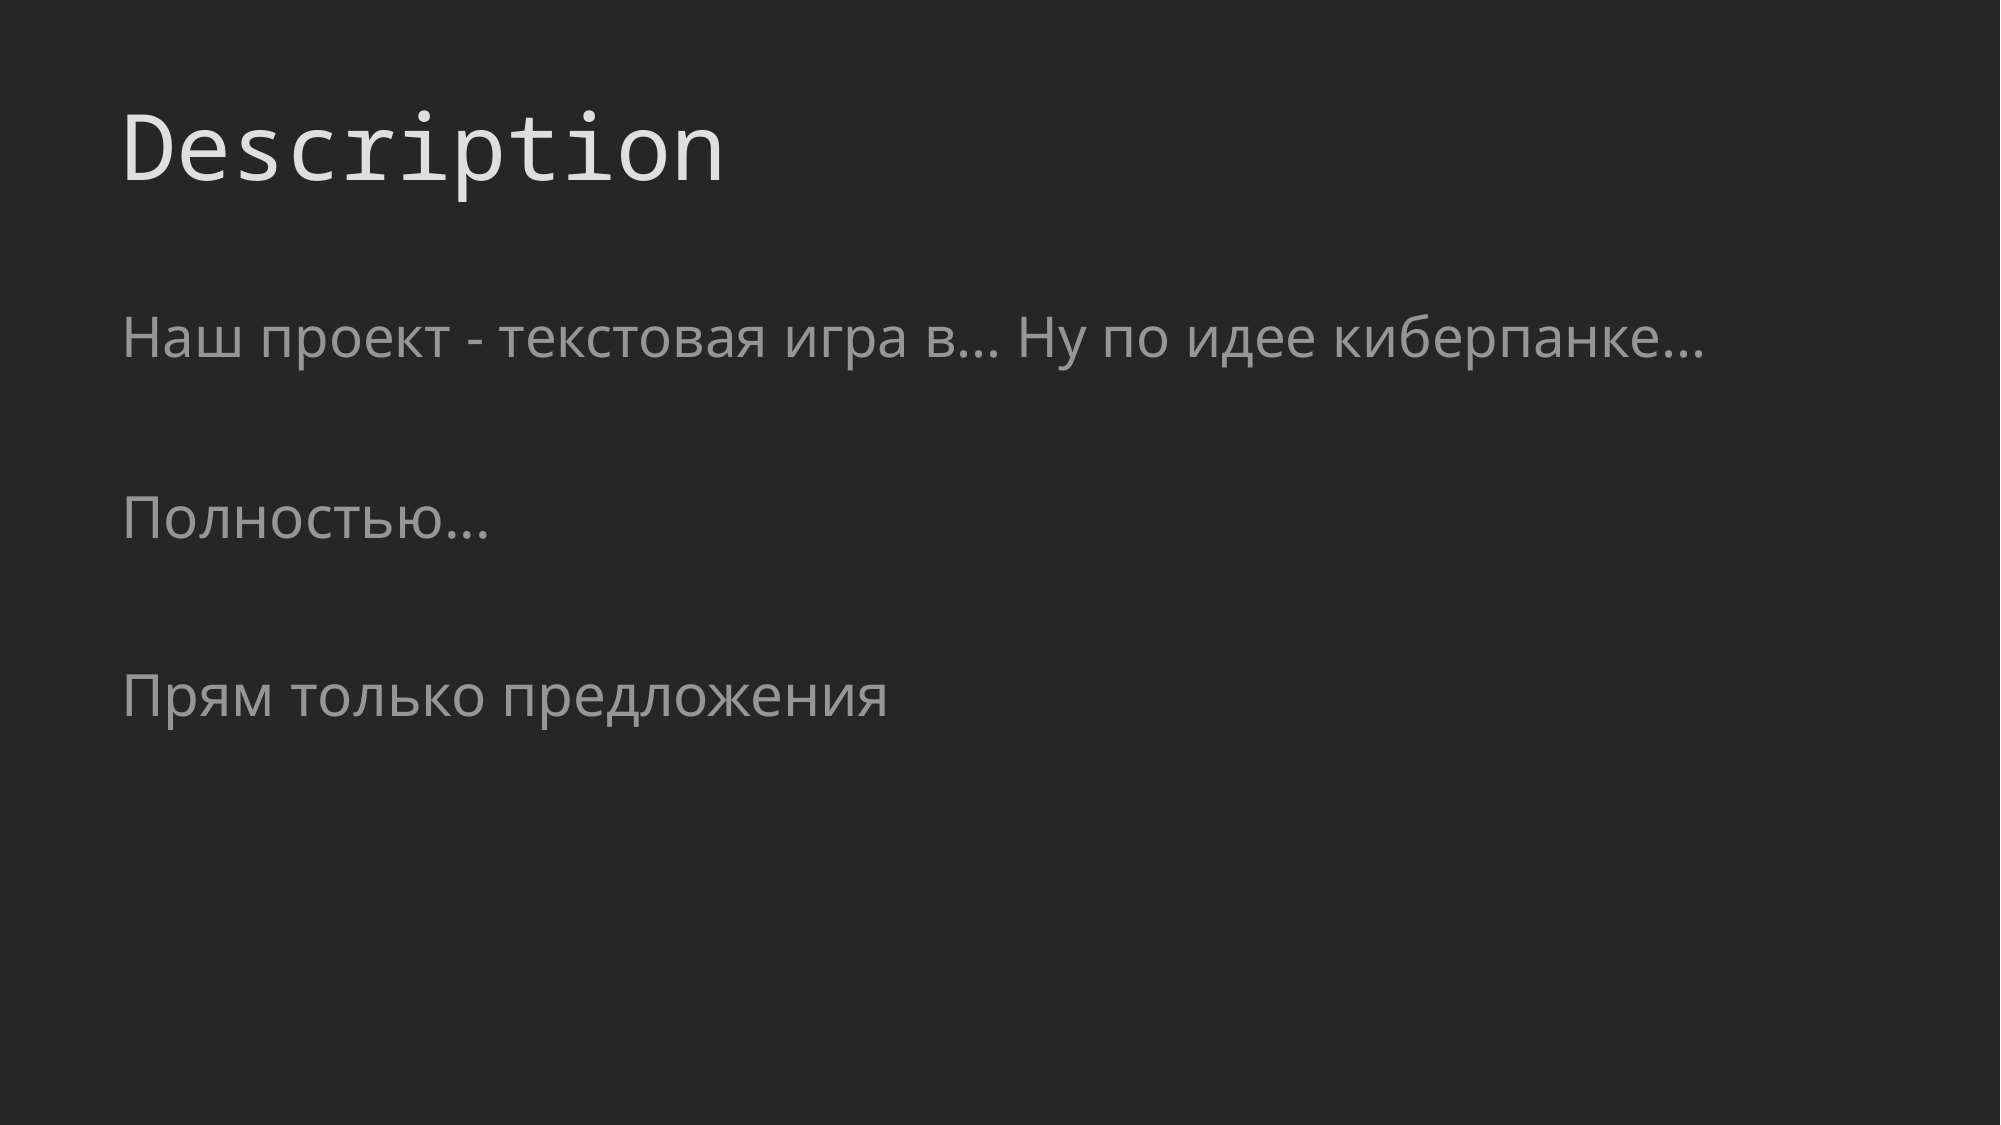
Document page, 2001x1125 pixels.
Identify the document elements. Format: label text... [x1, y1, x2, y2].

text_box Прям только предложения [106, 615, 1832, 743]
title Description [106, 42, 1832, 259]
text_box Полностью... [106, 437, 1832, 565]
list Наш проект - текстовая игра в... Ну по идее киберпанке... [106, 259, 1832, 387]
